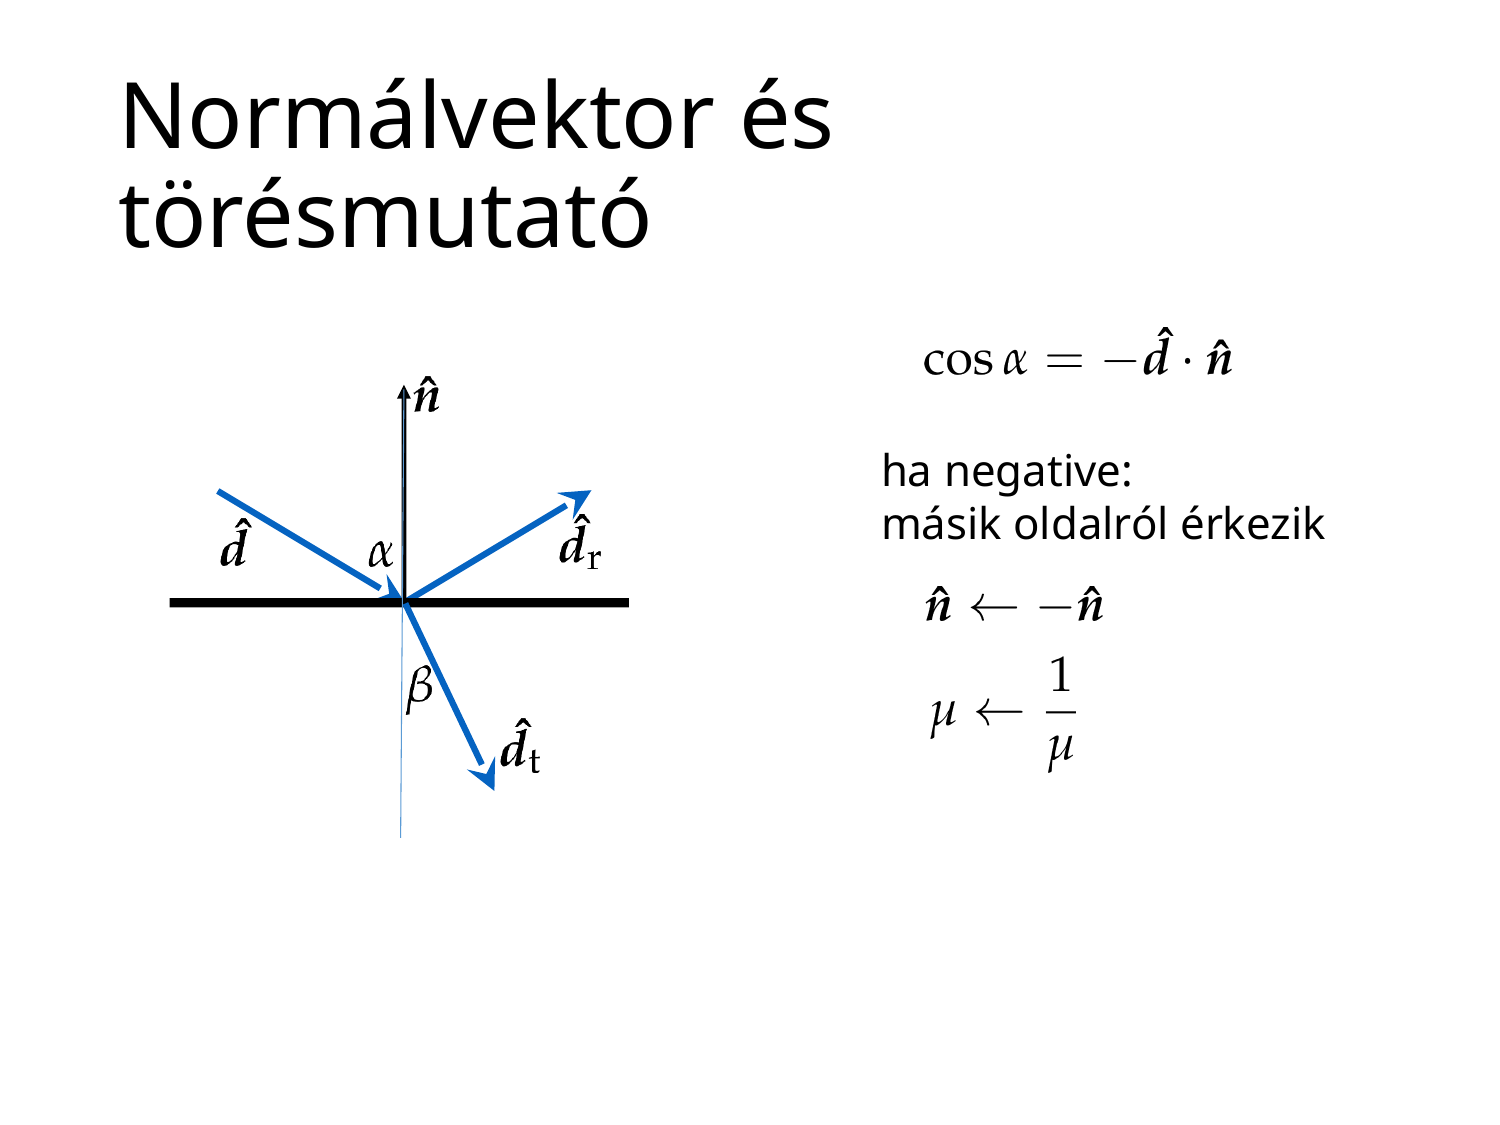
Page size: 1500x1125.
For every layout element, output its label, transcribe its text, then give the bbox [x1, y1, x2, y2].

picture [559, 514, 601, 569]
picture [220, 518, 252, 566]
picture [929, 656, 1076, 773]
title Normálvektor és törésmutató [103, 59, 1397, 278]
picture [405, 665, 432, 715]
text_box [382, 583, 400, 602]
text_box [400, 389, 404, 838]
picture [500, 718, 540, 773]
picture [925, 586, 1103, 621]
text_box [401, 384, 411, 398]
text_box [568, 490, 592, 510]
picture [924, 327, 1232, 375]
picture [413, 376, 439, 412]
picture [368, 541, 393, 567]
text_box ha negative: másik oldalról érkezik [866, 435, 1341, 608]
text_box [476, 767, 495, 791]
